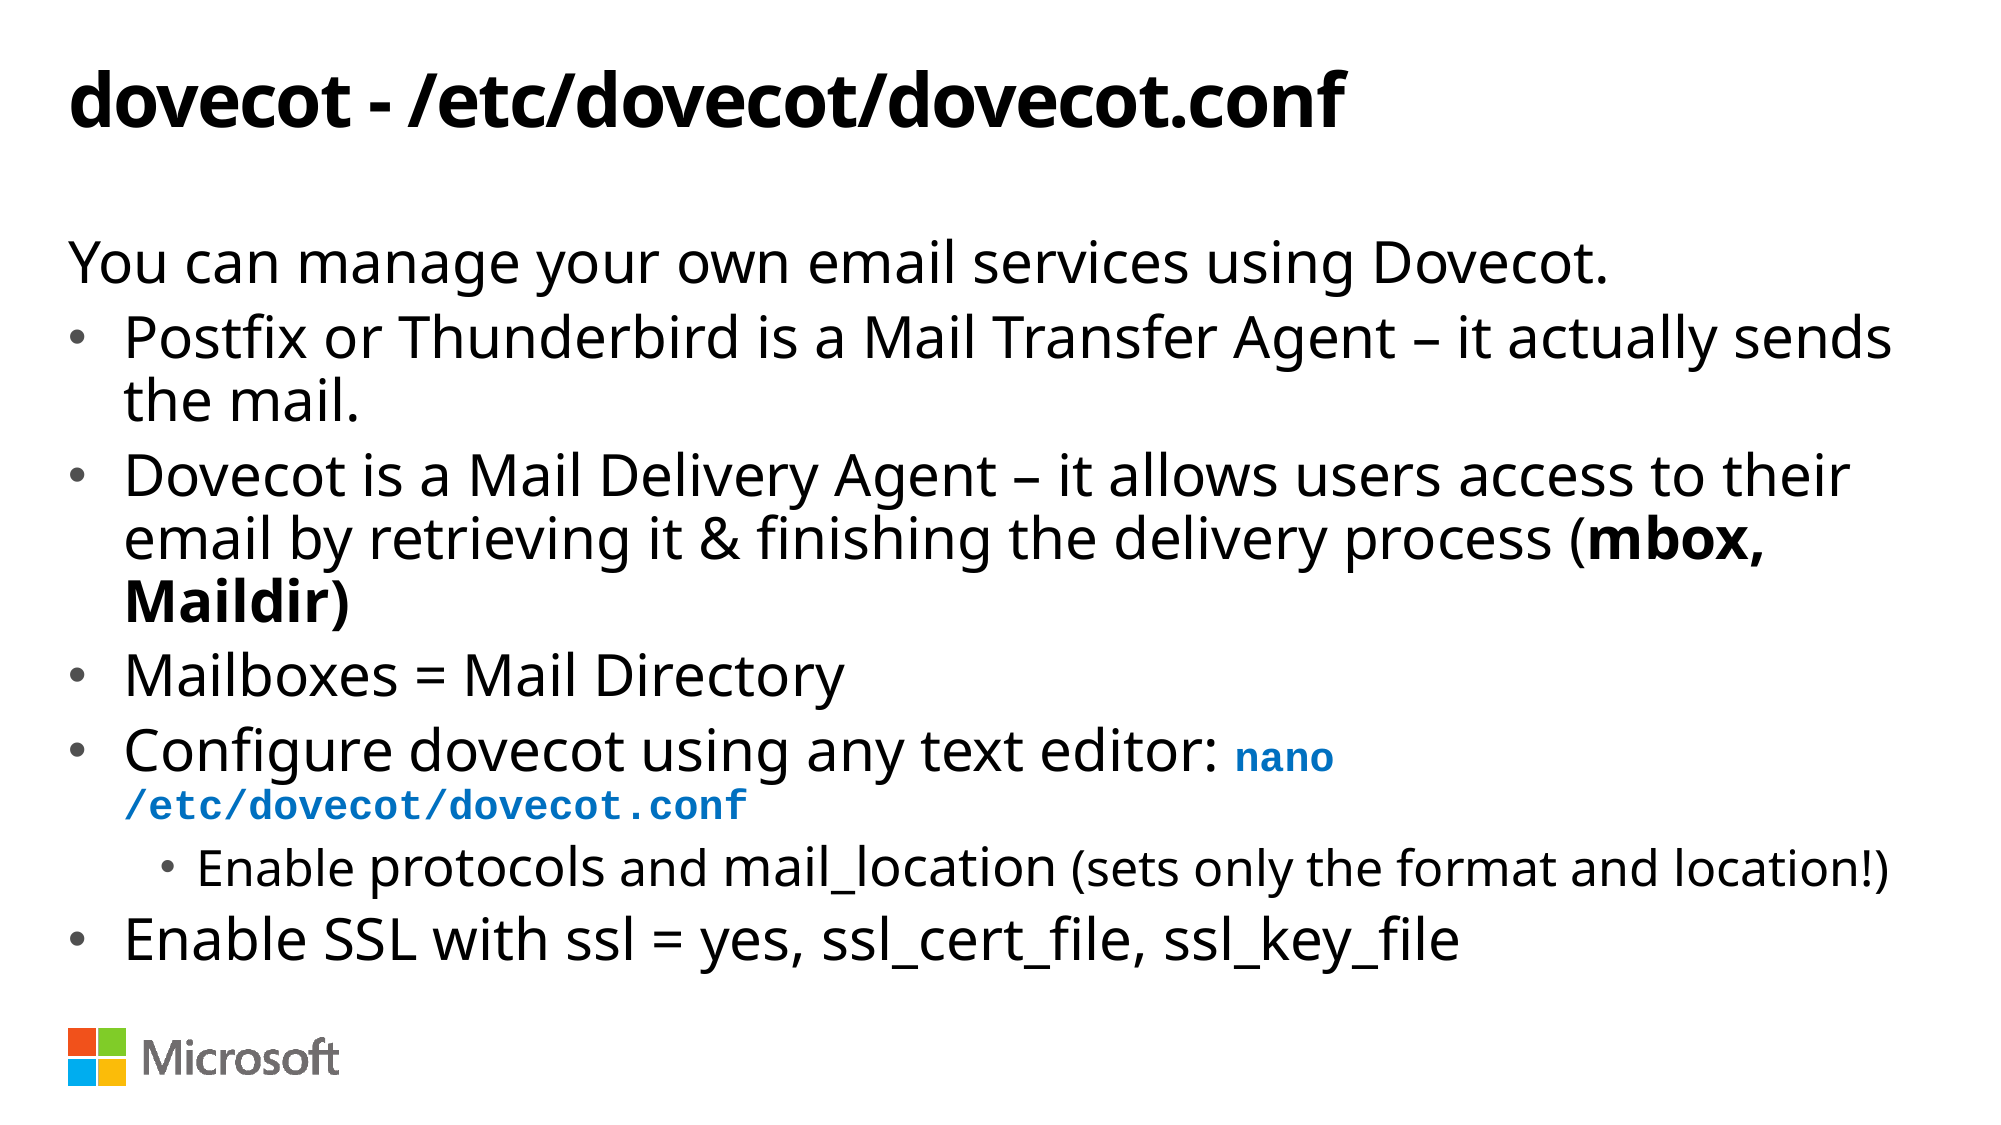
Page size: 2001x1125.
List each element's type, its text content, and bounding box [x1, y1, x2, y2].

title dovecot - /etc/dovecot/dovecot.conf [44, 47, 1957, 196]
picture [68, 1028, 339, 1086]
list You can manage your own email services using Dovecot. Postfix or Thunderbird is a Mail Transfer Agent – it actually sends the mail. Dovecot is a Mail Delivery Agent – it allows users access to their email by retrieving it & finishing the delivery process (mbox, Maildir) Mailboxes = Mail Directory Configure dovecot using any text editor: nano /etc/dovecot/dovecot.conf Enable protocols and mail_location (sets only the format and location!) Enable SSL with ssl = yes, ssl_cert_file, ssl_key_file [44, 218, 2000, 993]
